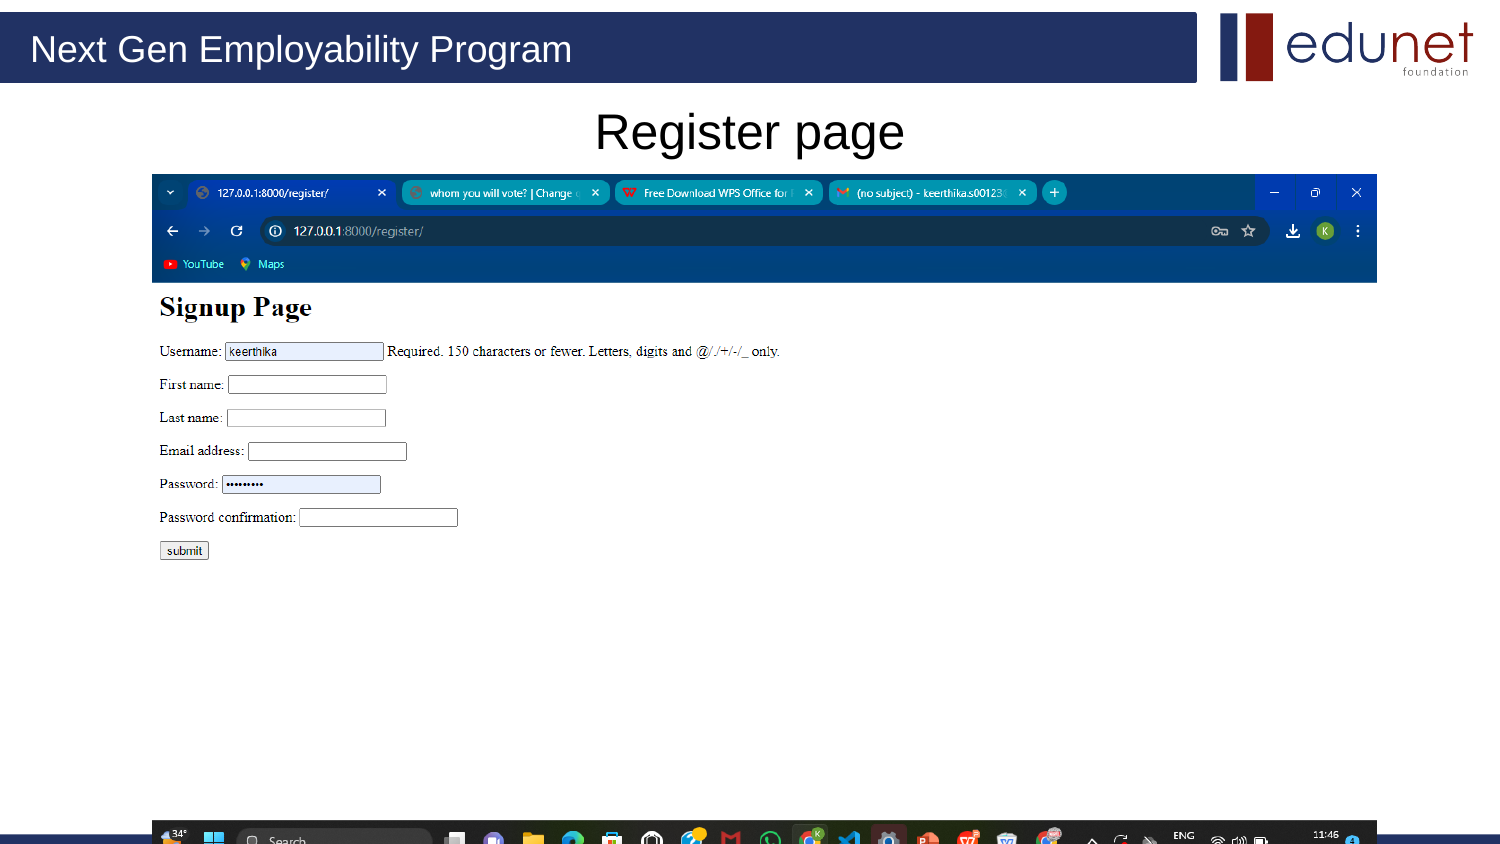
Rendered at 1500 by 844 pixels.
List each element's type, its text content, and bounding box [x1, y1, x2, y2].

title Register page [25, 100, 1475, 175]
picture [1279, 14, 1482, 83]
picture [152, 174, 1377, 844]
